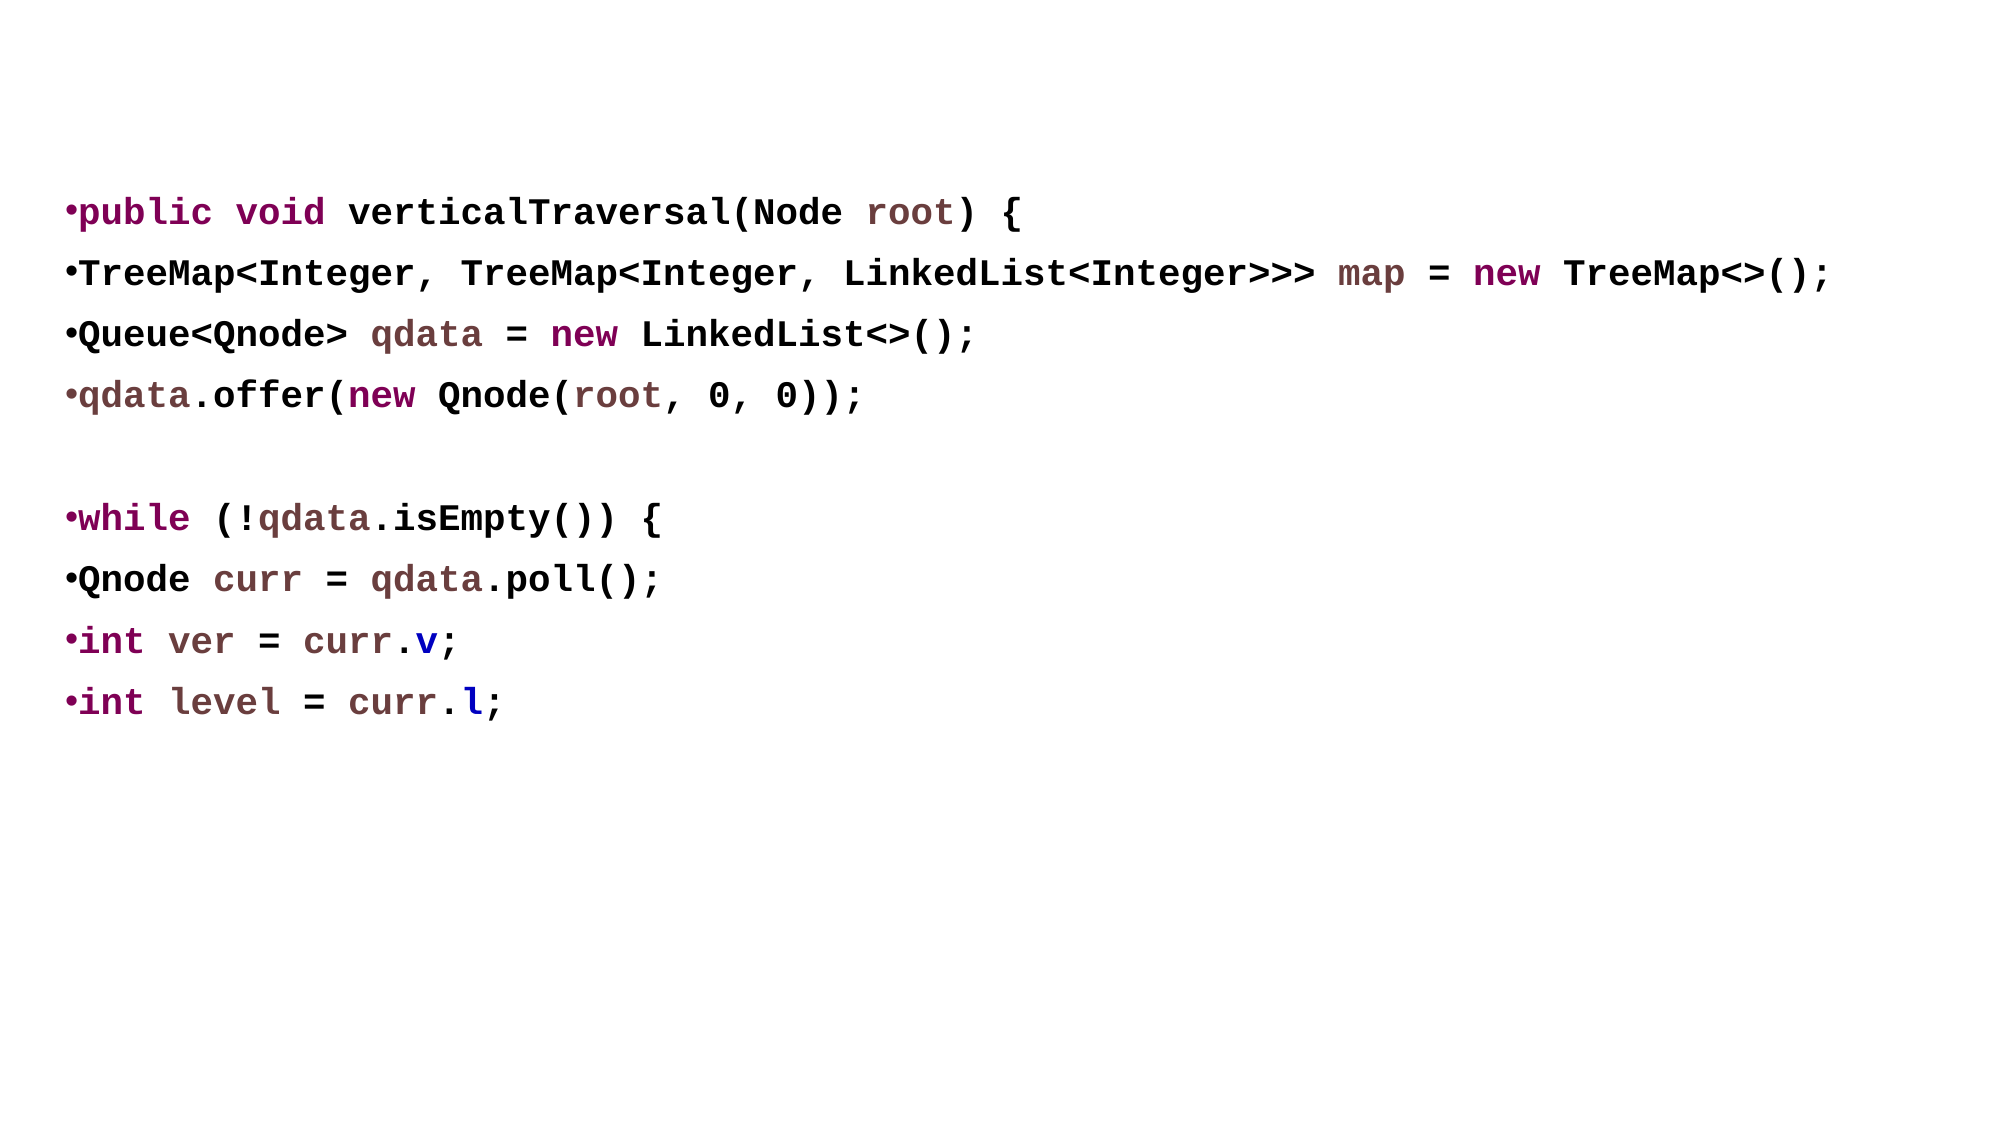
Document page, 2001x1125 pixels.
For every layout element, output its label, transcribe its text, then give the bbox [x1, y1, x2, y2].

list public void verticalTraversal(Node root) { TreeMap<Integer, TreeMap<Integer, LinkedList<Integer>>> map = new TreeMap<>(); Queue<Qnode> qdata = new LinkedList<>(); qdata.offer(new Qnode(root, 0, 0)); while (!qdata.isEmpty()) { Qnode curr = qdata.poll(); int ver = curr.v; int level = curr.l; [50, 184, 2000, 1125]
